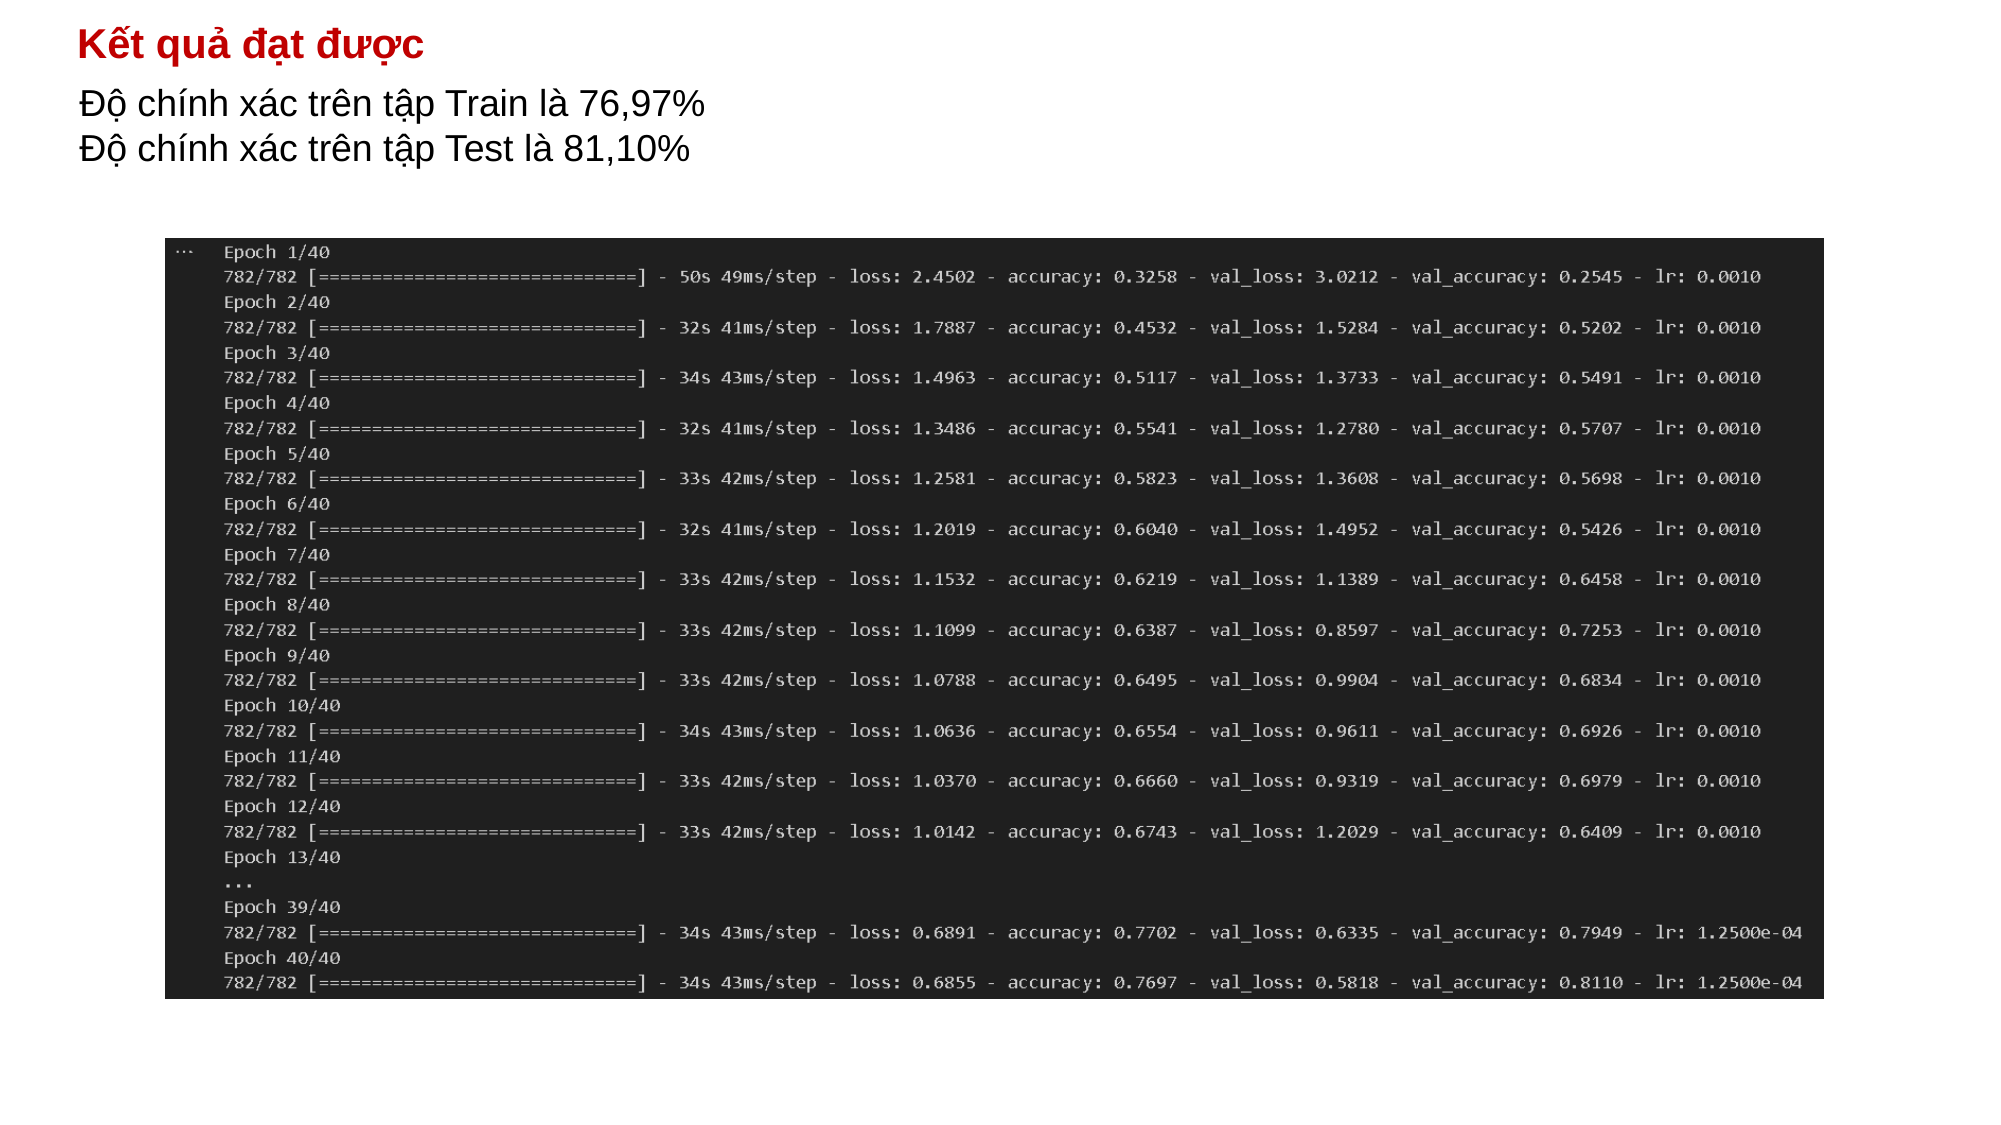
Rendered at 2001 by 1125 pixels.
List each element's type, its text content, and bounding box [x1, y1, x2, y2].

text_box Kết quả đạt được [62, 9, 440, 75]
picture [165, 238, 1824, 999]
text_box Độ chính xác trên tập Train là 76,97% Độ chính xác trên tập Test là 81,10% [64, 71, 742, 176]
